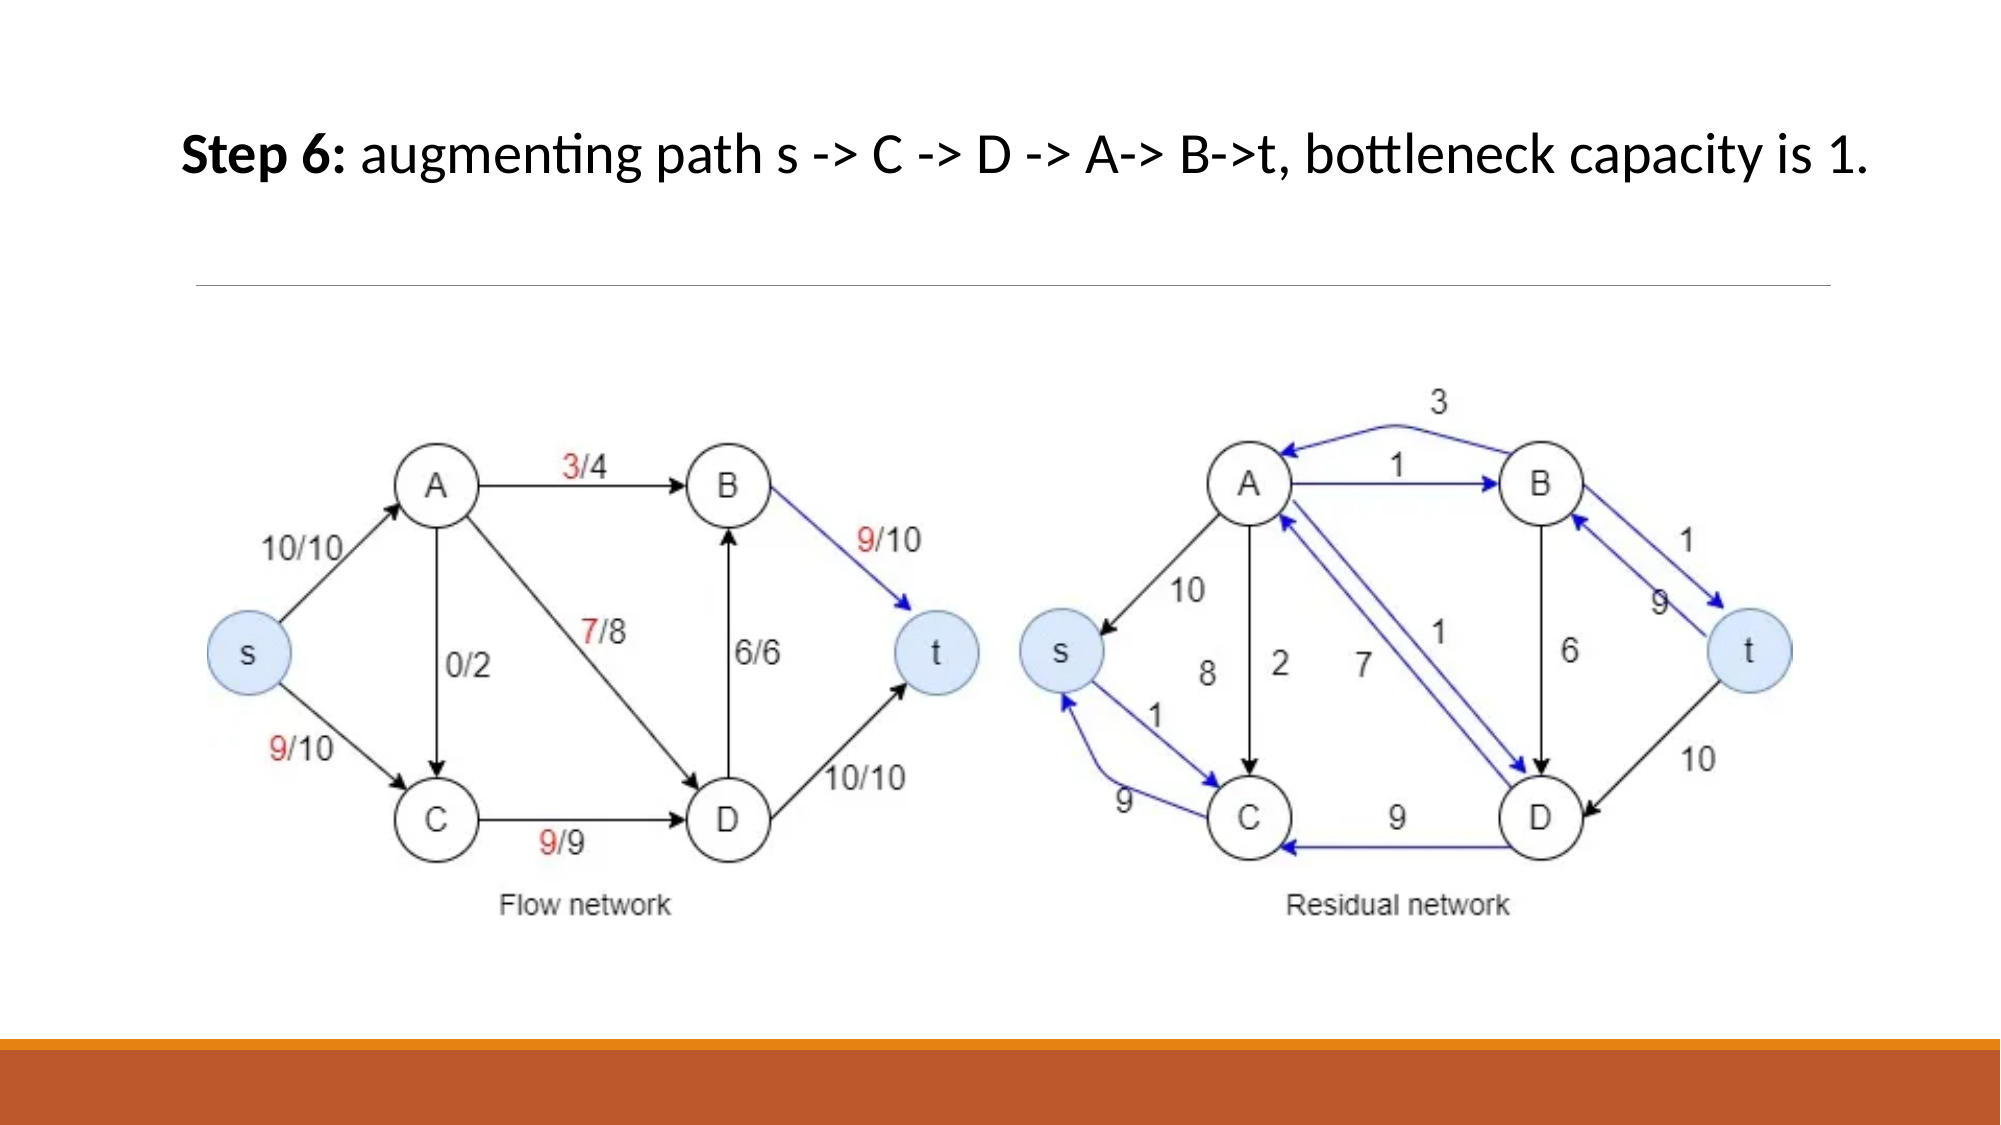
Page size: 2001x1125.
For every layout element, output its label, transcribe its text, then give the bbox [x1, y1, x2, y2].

list Step 6: augmenting path s -> C -> D -> A-> B->t, bottleneck capacity is 1. [141, 65, 1923, 472]
picture [206, 380, 1794, 926]
